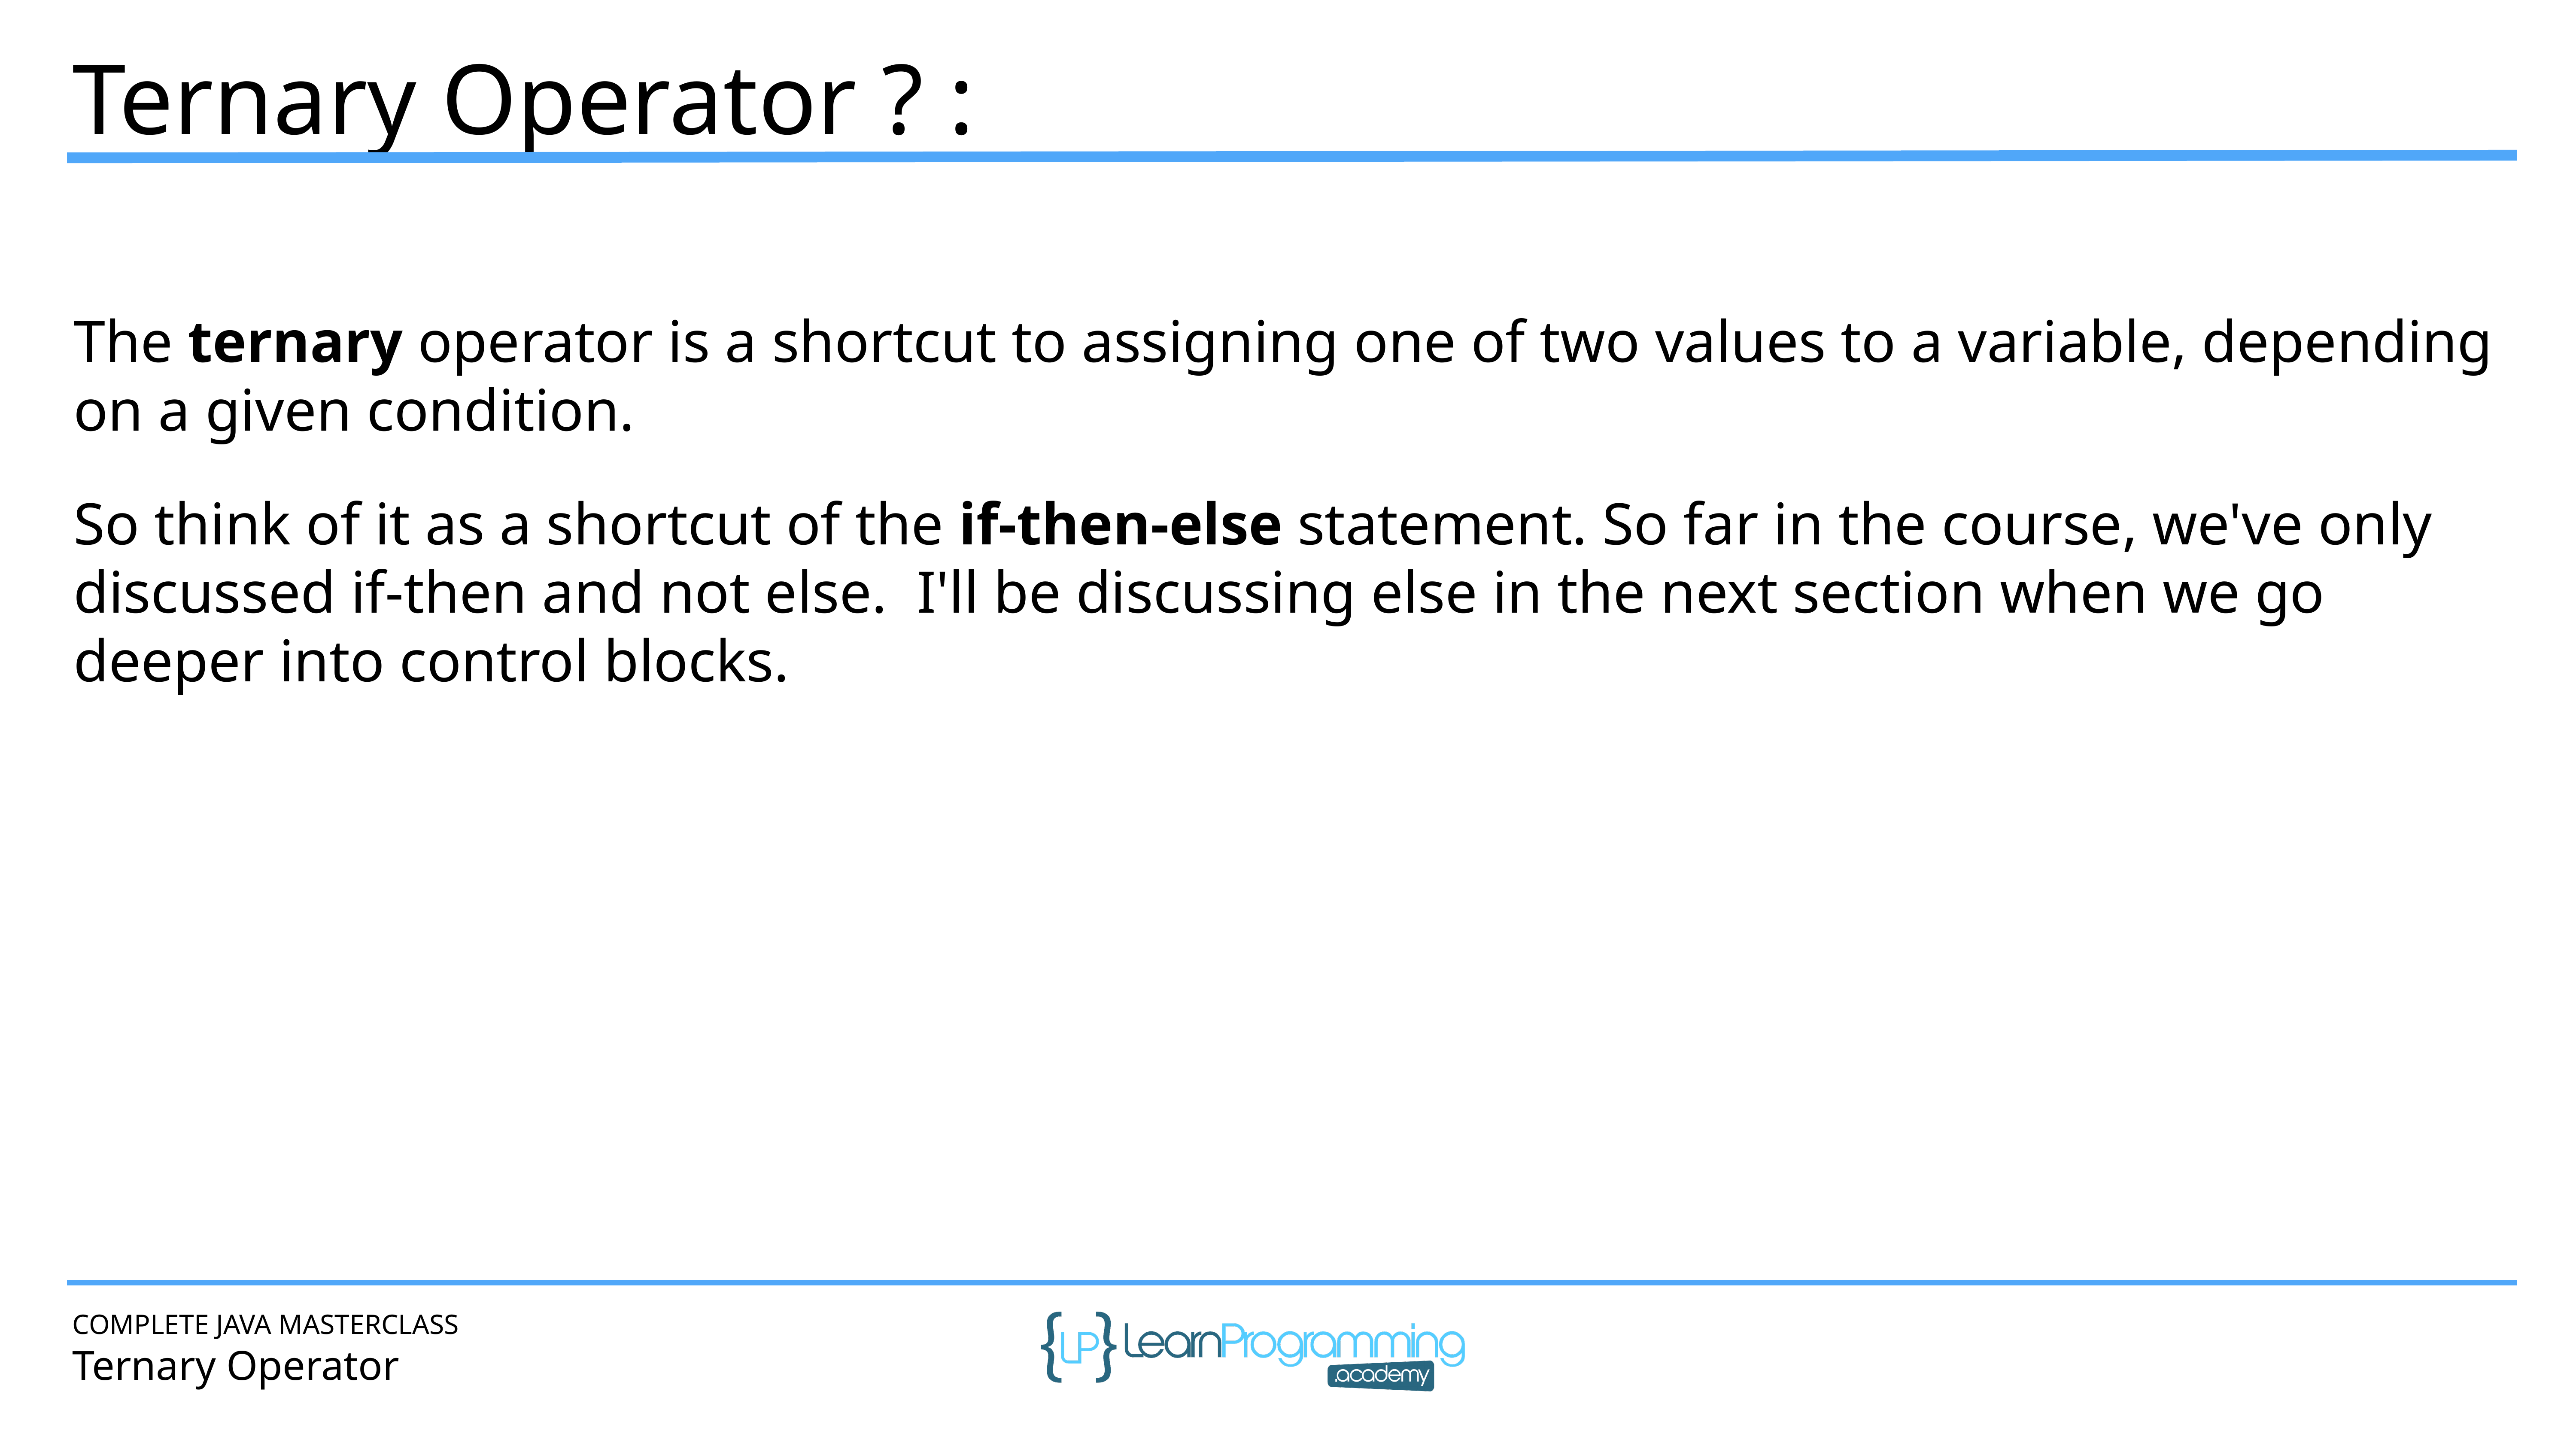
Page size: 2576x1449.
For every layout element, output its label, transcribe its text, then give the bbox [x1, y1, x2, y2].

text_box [67, 155, 2517, 158]
picture [1032, 1302, 1477, 1400]
text_box The ternary operator is a shortcut to assigning one of two values to a variable, depending on a given condition. So think of it as a shortcut of the if-then-else statement. So far in the course, we've only discussed if-then and not else. I'll be discussing else in the next section when we go deeper into control blocks. [67, 301, 2517, 1139]
text_box Ternary Operator ? : [67, 32, 991, 152]
text_box COMPLETE JAVA MASTERCLASS Ternary Operator [67, 1302, 1030, 1394]
